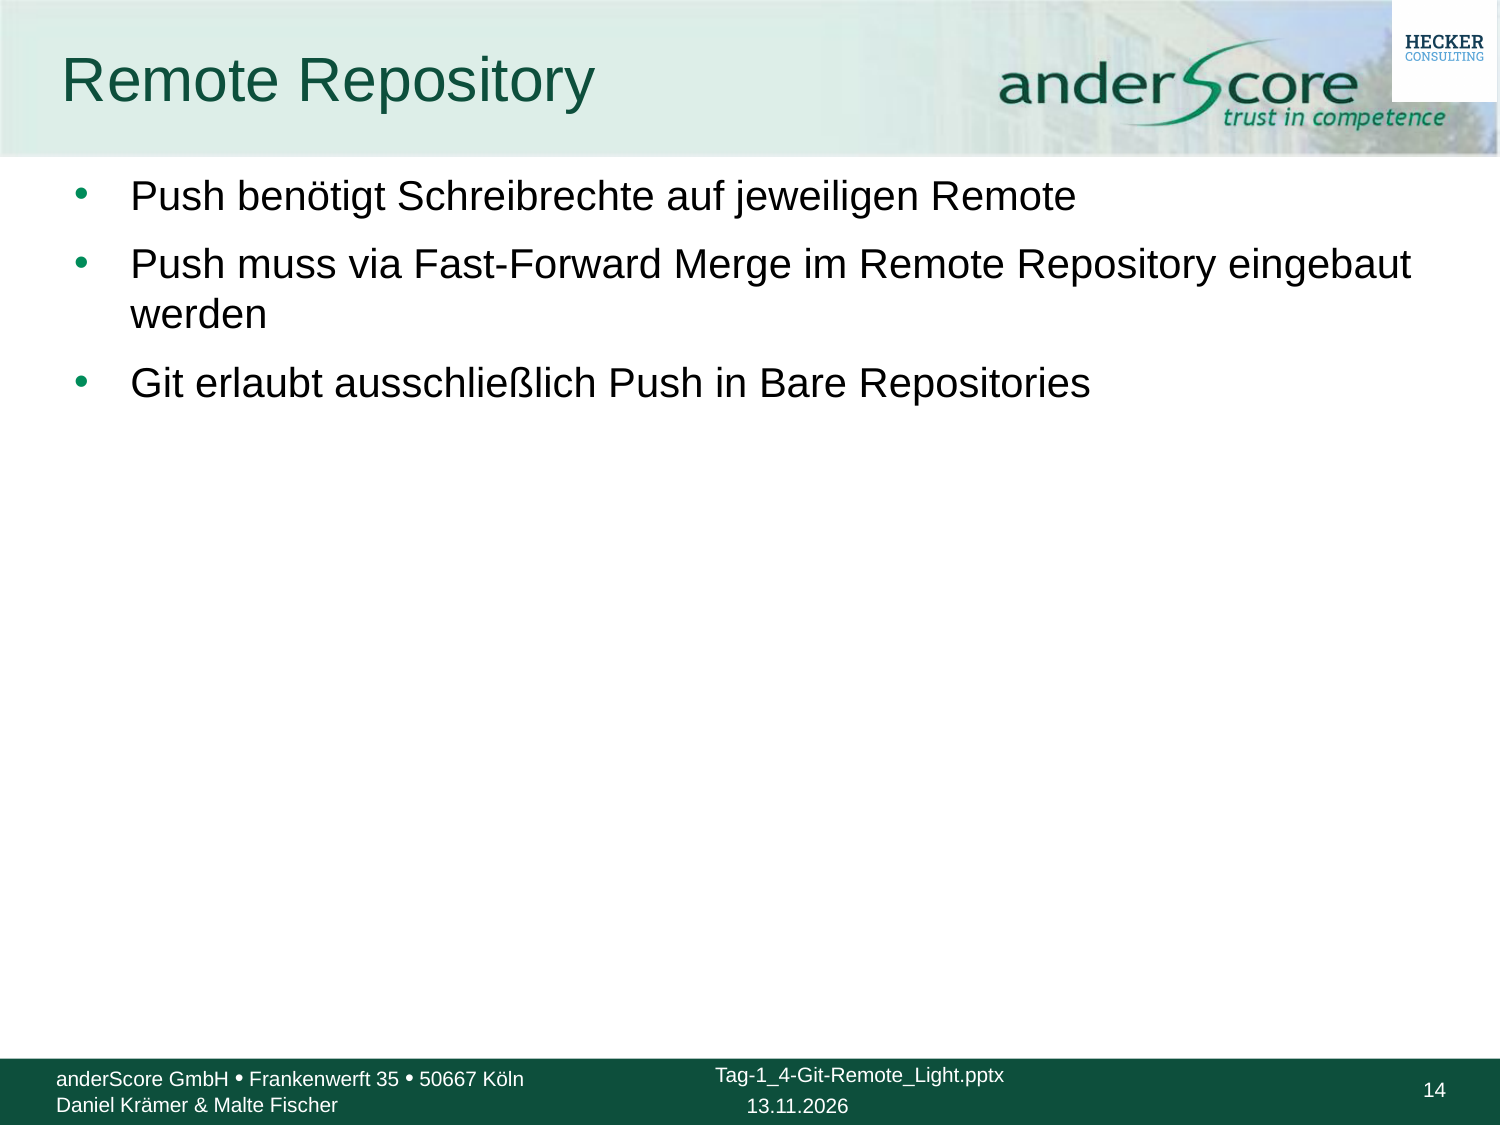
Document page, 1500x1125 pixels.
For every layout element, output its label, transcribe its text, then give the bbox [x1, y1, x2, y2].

picture [0, 0, 1500, 157]
title Remote Repository [46, 23, 975, 140]
list Push benötigt Schreibrechte auf jeweiligen Remote Push muss via Fast-Forward Merge im Remote Repository eingebaut werden Git erlaubt ausschließlich Push in Bare Repositories [49, 160, 1447, 1047]
